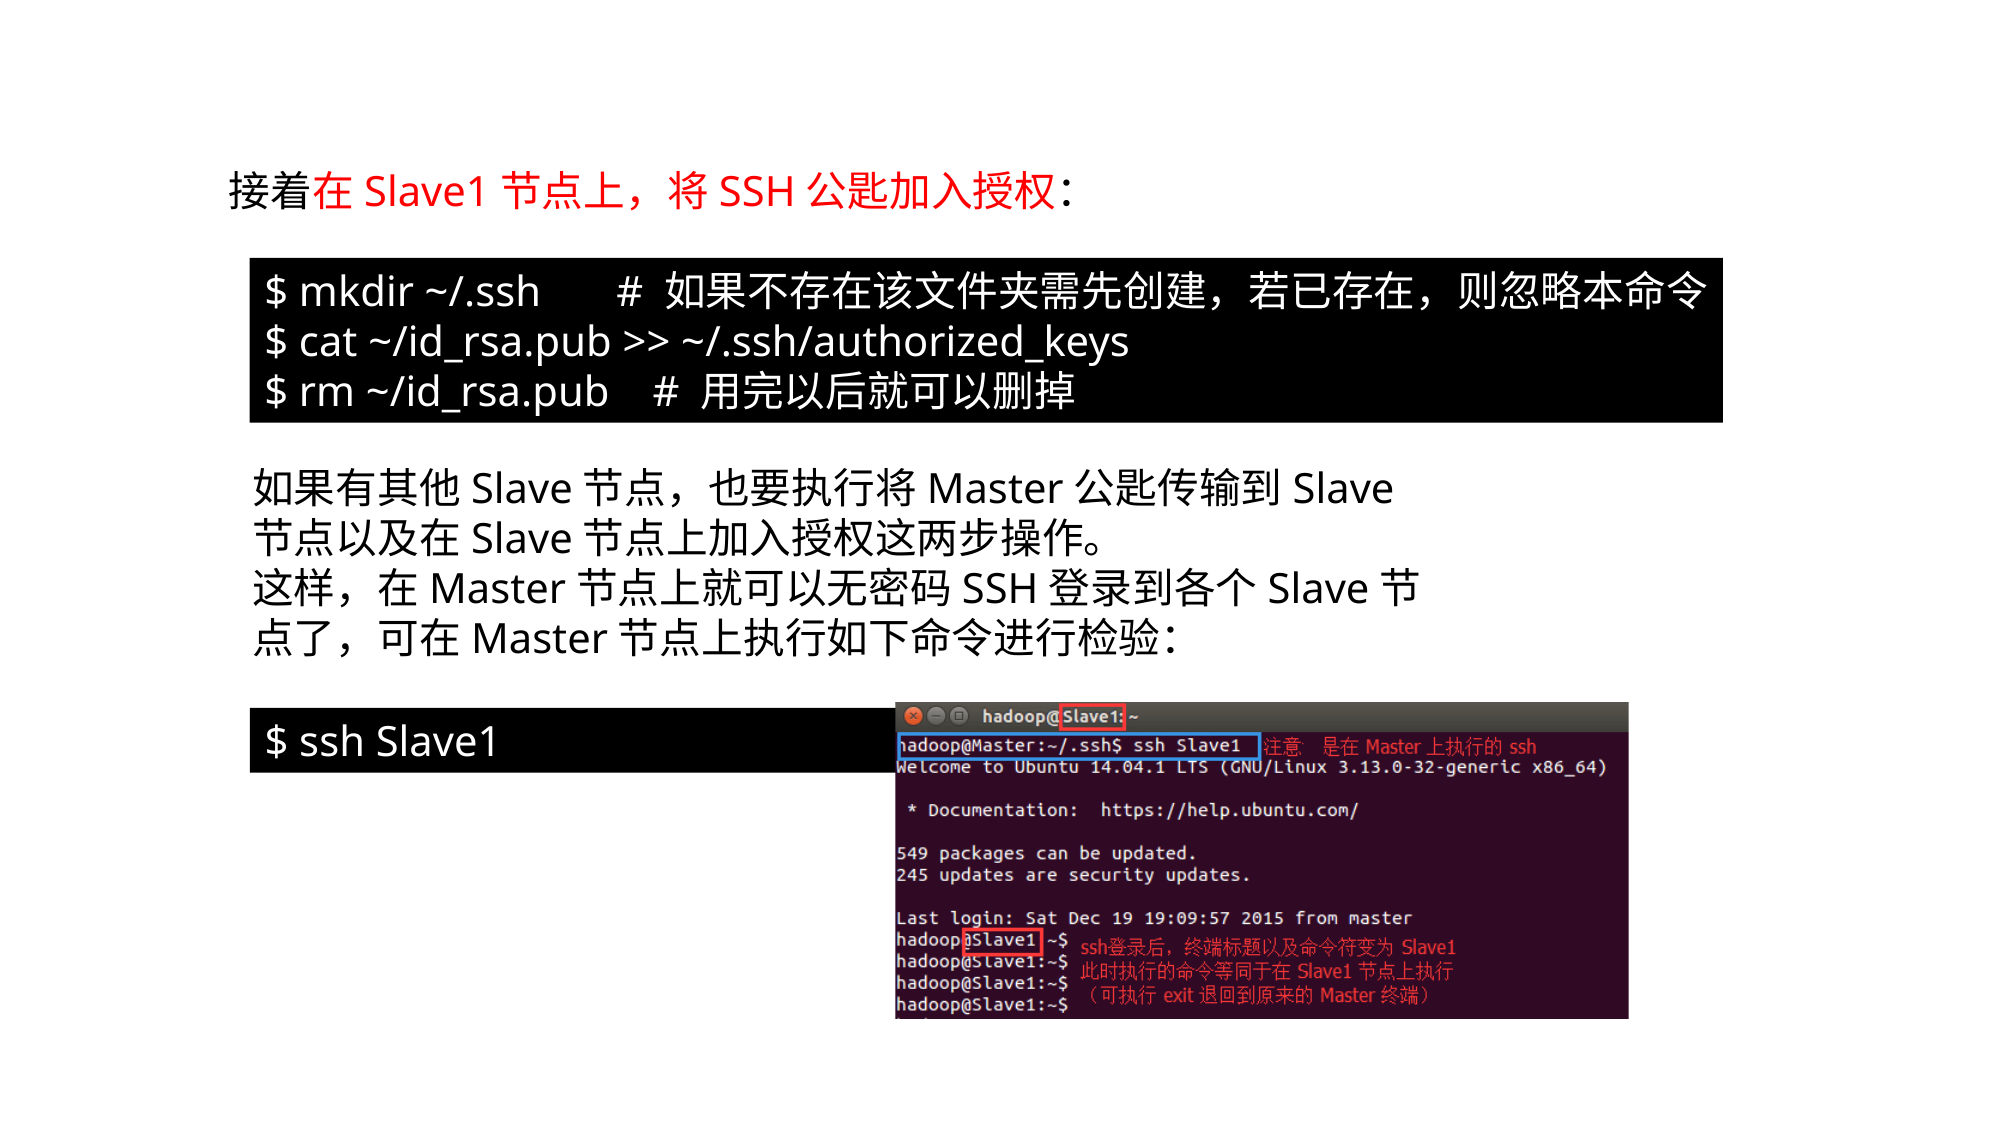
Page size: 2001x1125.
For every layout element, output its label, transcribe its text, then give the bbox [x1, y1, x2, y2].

text_box $ ssh Slave1 [249, 707, 895, 773]
text_box 如果有其他Slave节点，也要执行将Master公匙传输到Slave节点以及在Slave节点上加入授权这两步操作。 这样，在Master节点上就可以无密码SSH登录到各个Slave节点了，可在Master节点上执行如下命令进行检验： [237, 454, 1450, 670]
picture [895, 701, 1629, 1019]
text_box 接着在Slave1节点上，将SSH公匙加入授权： [214, 157, 1113, 223]
text_box $ mkdir ~/.ssh # 如果不存在该文件夹需先创建，若已存在，则忽略本命令 $ cat ~/id_rsa.pub >> ~/.ssh/authorized_keys $ rm ~/id_rsa.pub # 用完以后就可以删掉 [249, 257, 1723, 423]
